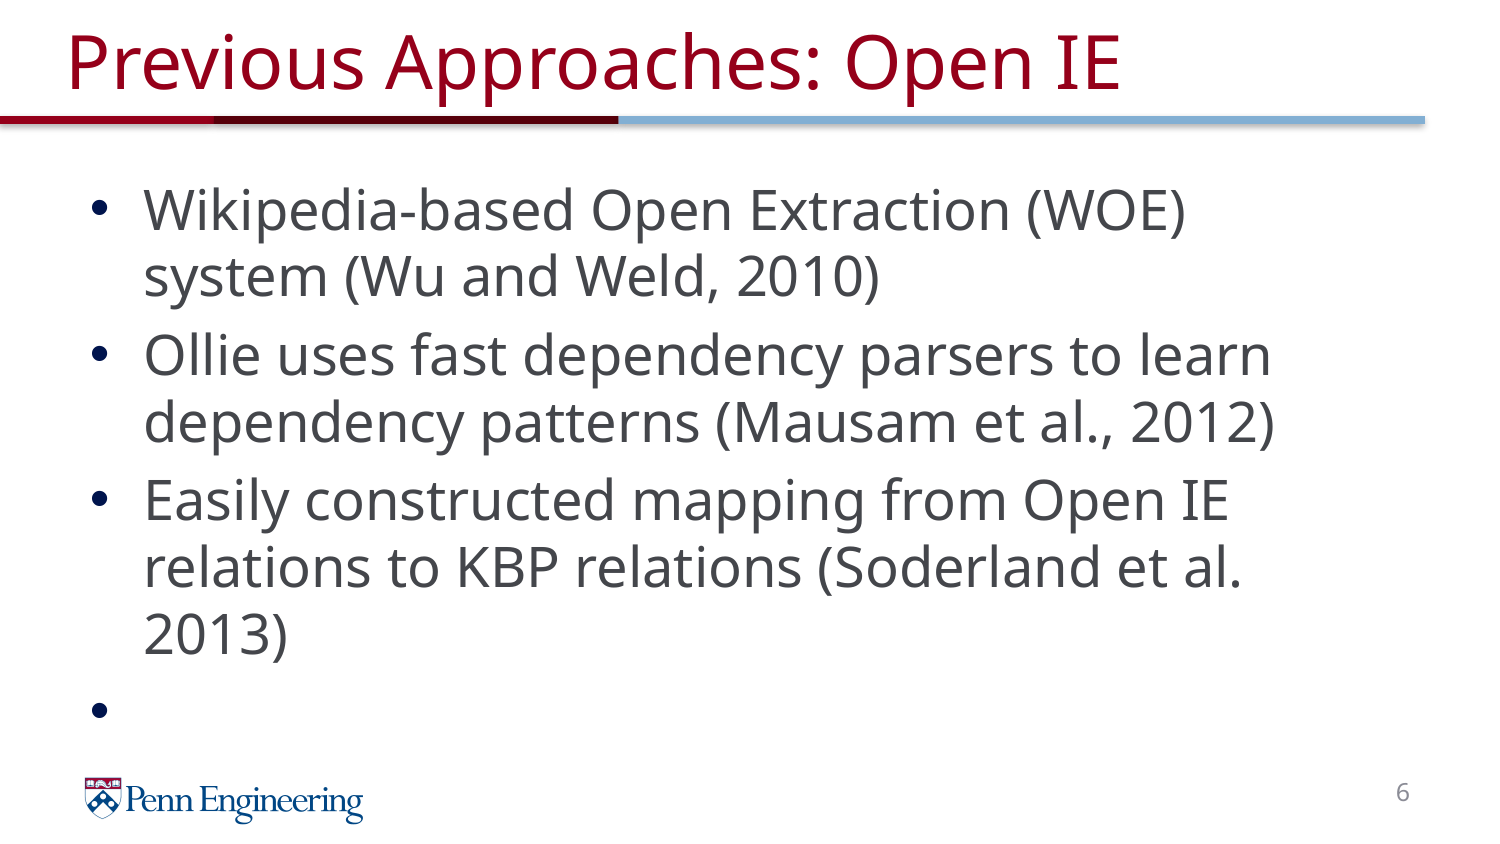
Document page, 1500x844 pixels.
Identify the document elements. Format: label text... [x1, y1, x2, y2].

title Previous Approaches: Open IE [50, 2, 1401, 117]
text_box Wikipedia-based Open Extraction (WOE) system (Wu and Weld, 2010) Ollie uses fast dependency parsers to learn dependency patterns (Mausam et al., 2012) Easily constructed mapping from Open IE relations to KBP relations (Soderland et al. 2013) [75, 166, 1370, 754]
slide_number 6 [1074, 770, 1425, 816]
picture [75, 770, 372, 828]
